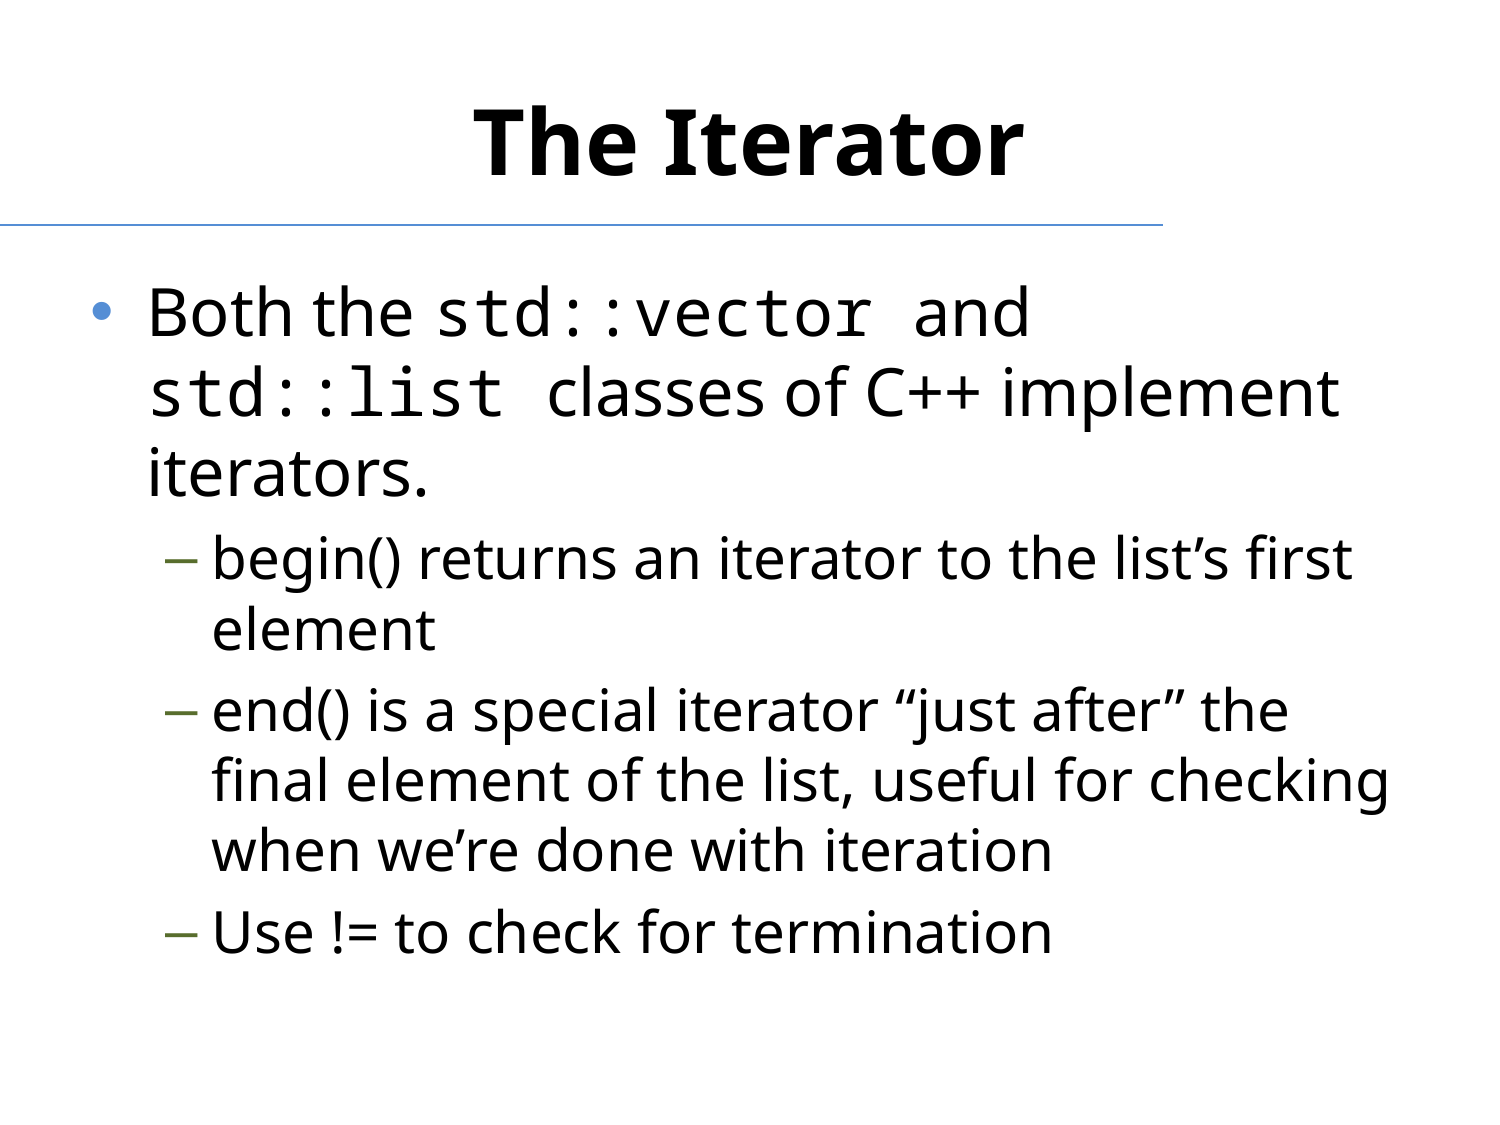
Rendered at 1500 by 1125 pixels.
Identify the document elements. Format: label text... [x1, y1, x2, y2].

list Both the std::vector and std::list classes of C++ implement iterators. begin() returns an iterator to the list’s first element end() is a special iterator “just after” the final element of the list, useful for checking when we’re done with iteration Use != to check for termination [75, 262, 1425, 1005]
title The Iterator [75, 45, 1425, 233]
